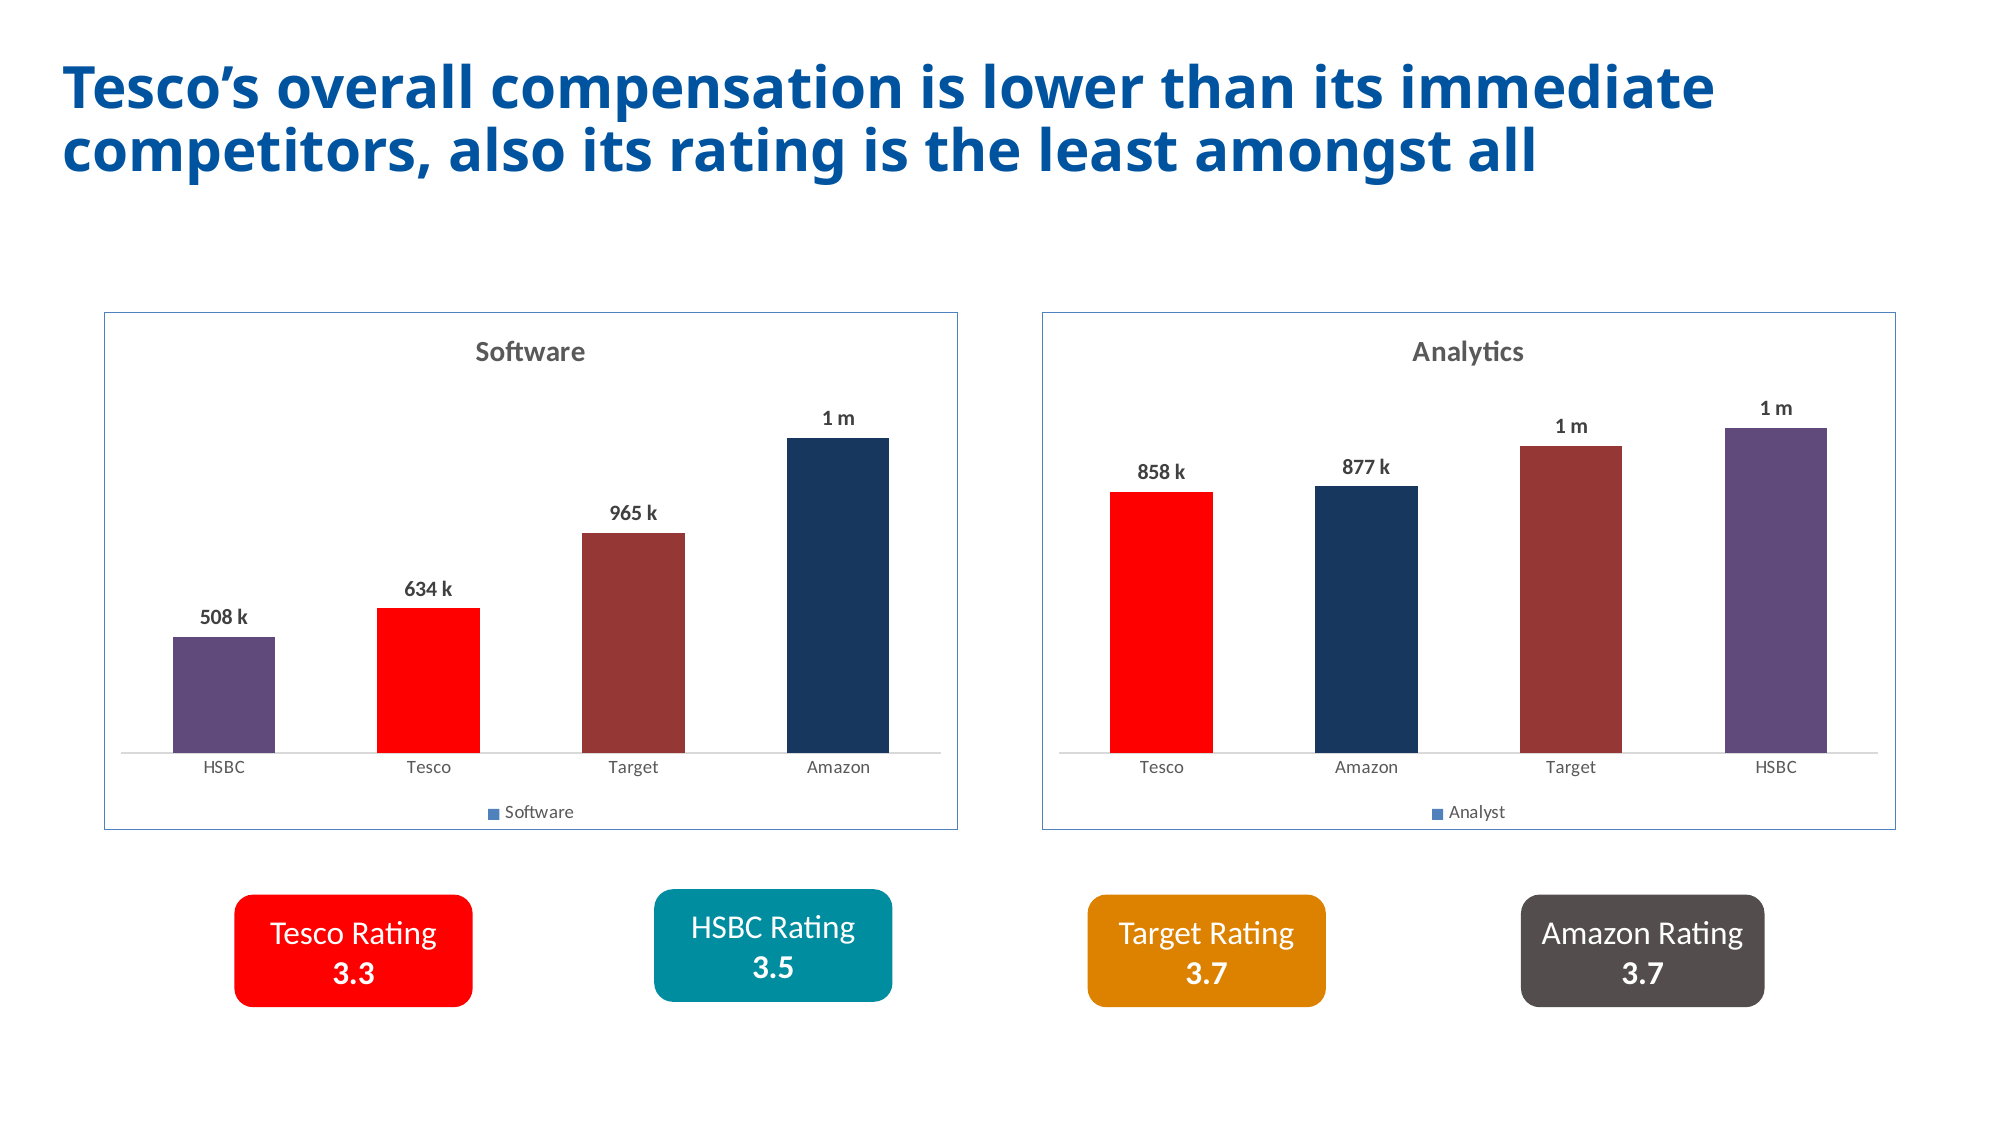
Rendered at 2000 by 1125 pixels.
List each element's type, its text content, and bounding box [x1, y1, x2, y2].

text_box Amazon Rating 3.7 [1518, 892, 1767, 1010]
chart [1041, 311, 1896, 830]
text_box Tesco Rating 3.3 [232, 892, 475, 1010]
chart [104, 311, 959, 830]
text_box Target Rating 3.7 [1085, 892, 1329, 1010]
text_box HSBC Rating 3.5 [652, 887, 895, 1004]
text_box Tesco’s overall compensation is lower than its immediate competitors, also its rating is the least amongst all [62, 58, 1938, 188]
